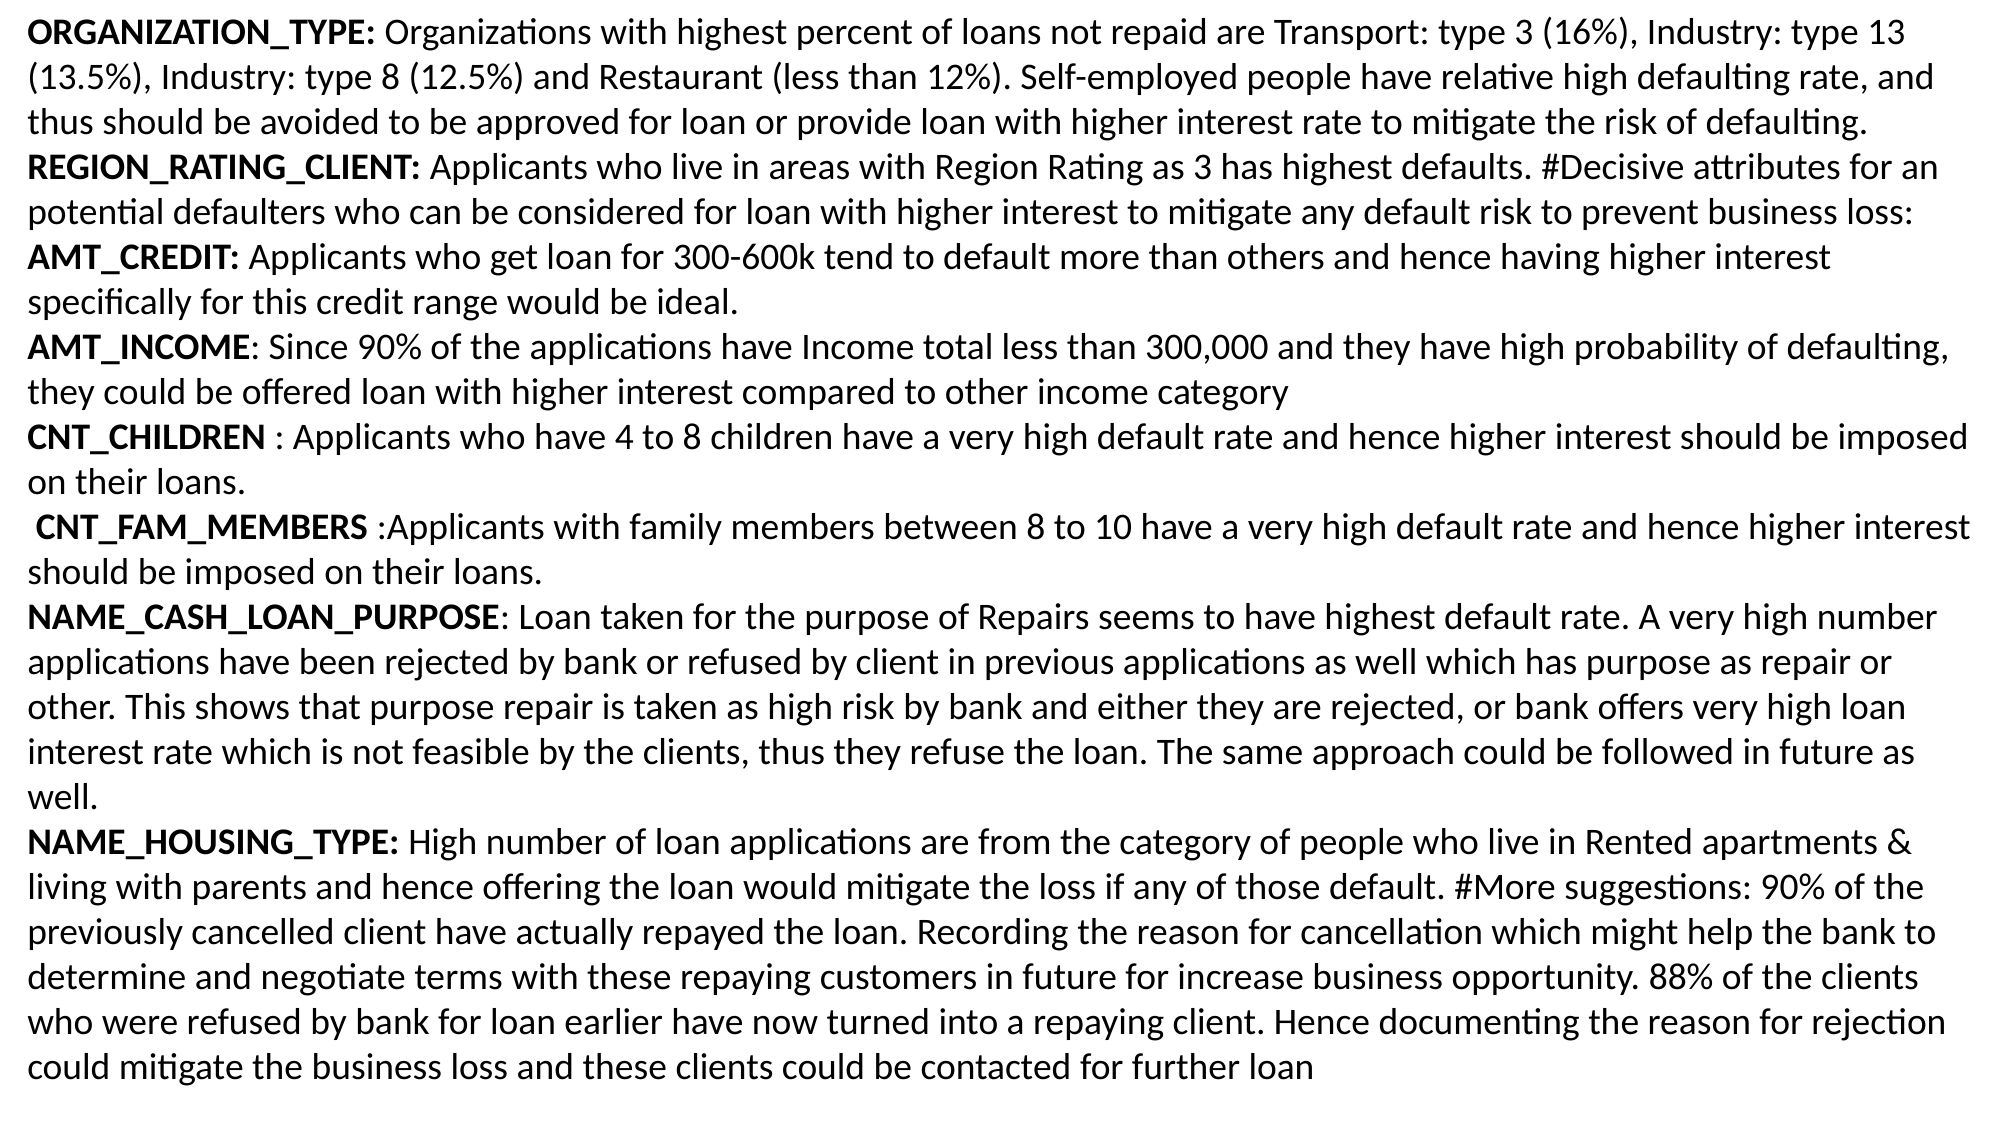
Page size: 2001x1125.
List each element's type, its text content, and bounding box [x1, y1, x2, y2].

text_box ORGANIZATION_TYPE: Organizations with highest percent of loans not repaid are Transport: type 3 (16%), Industry: type 13 (13.5%), Industry: type 8 (12.5%) and Restaurant (less than 12%). Self-employed people have relative high defaulting rate, and thus should be avoided to be approved for loan or provide loan with higher interest rate to mitigate the risk of defaulting. REGION_RATING_CLIENT: Applicants who live in areas with Region Rating as 3 has highest defaults. #Decisive attributes for an potential defaulters who can be considered for loan with higher interest to mitigate any default risk to prevent business loss: AMT_CREDIT: Applicants who get loan for 300-600k tend to default more than others and hence having higher interest specifically for this credit range would be ideal. AMT_INCOME: Since 90% of the applications have Income total less than 300,000 and they have high probability of defaulting, they could be offered loan with higher interest compared to other income category CNT_CHILDREN : Applicants who have 4 to 8 children have a very high default rate and hence higher interest should be imposed on their loans. CNT_FAM_MEMBERS :Applicants with family members between 8 to 10 have a very high default rate and hence higher interest should be imposed on their loans. NAME_CASH_LOAN_PURPOSE: Loan taken for the purpose of Repairs seems to have highest default rate. A very high number applications have been rejected by bank or refused by client in previous applications as well which has purpose as repair or other. This shows that purpose repair is taken as high risk by bank and either they are rejected, or bank offers very high loan interest rate which is not feasible by the clients, thus they refuse the loan. The same approach could be followed in future as well. NAME_HOUSING_TYPE: High number of loan applications are from the category of people who live in Rented apartments & living with parents and hence offering the loan would mitigate the loss if any of those default. #More suggestions: 90% of the previously cancelled client have actually repayed the loan. Recording the reason for cancellation which might help the bank to determine and negotiate terms with these repaying customers in future for increase business opportunity. 88% of the clients who were refused by bank for loan earlier have now turned into a repaying client. Hence documenting the reason for rejection could mitigate the business loss and these clients could be contacted for further loan [12, 0, 2000, 1095]
